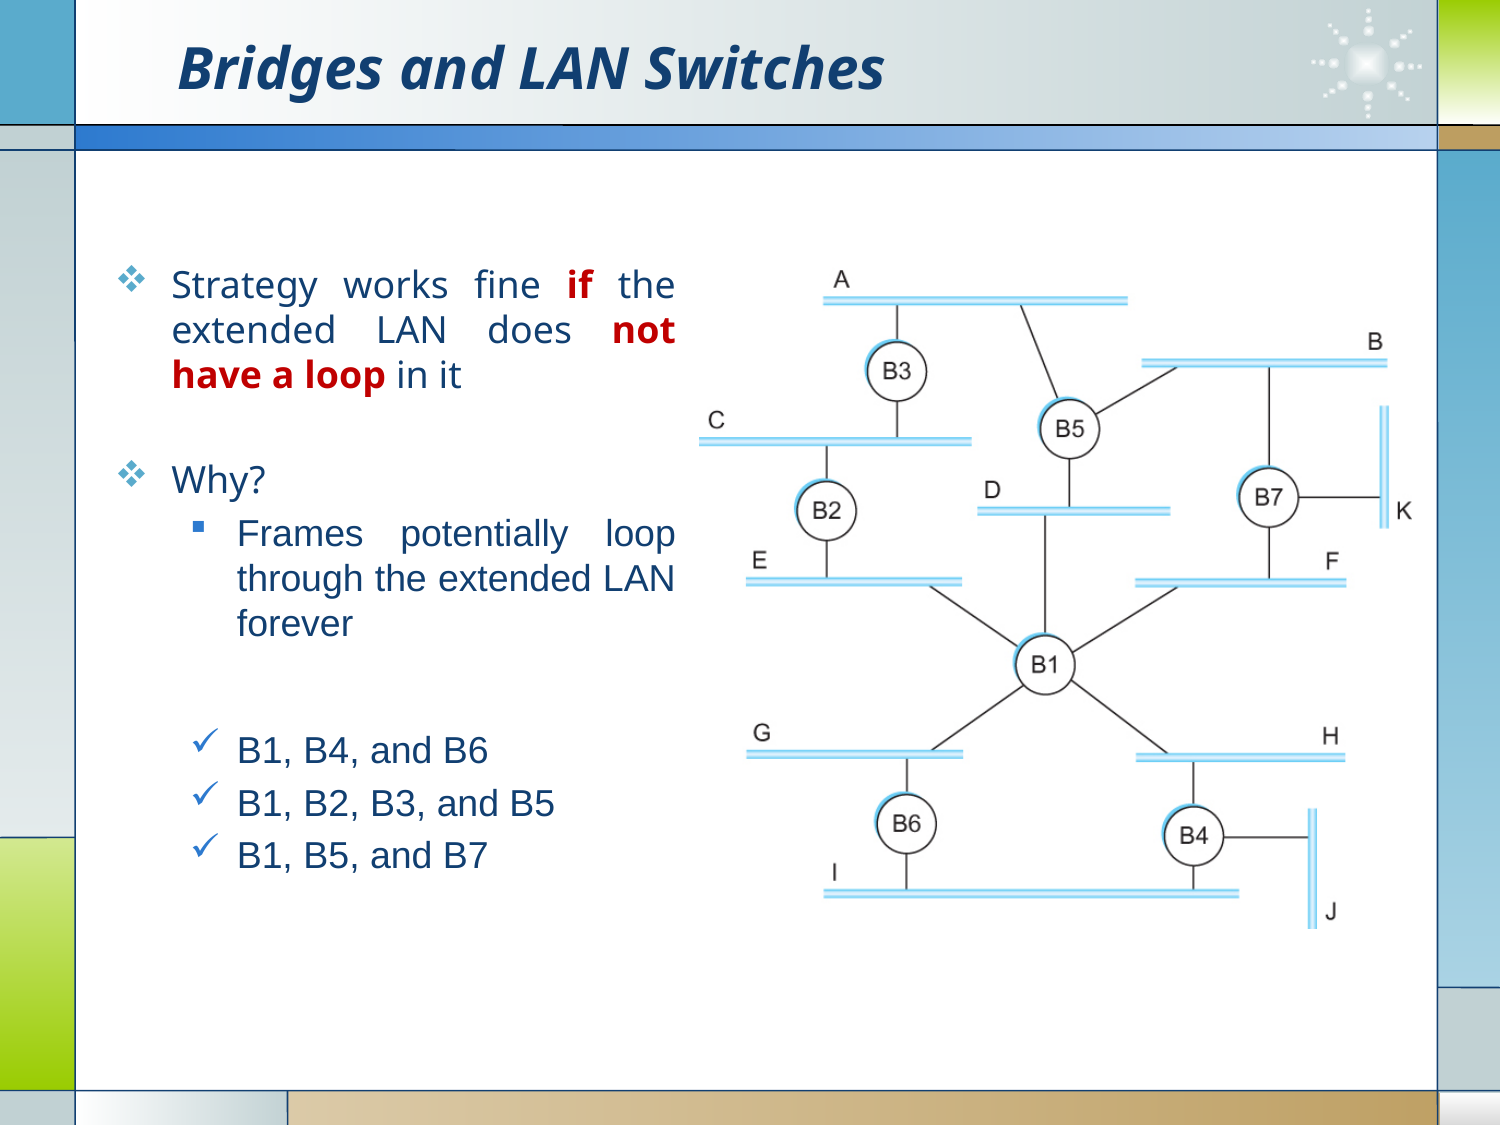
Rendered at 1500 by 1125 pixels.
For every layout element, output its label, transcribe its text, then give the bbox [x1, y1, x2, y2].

list Strategy works fine if the extended LAN does not have a loop in it Why? Frames potentially loop through the extended LAN forever B1, B4, and B6 B1, B2, B3, and B5 B1, B5, and B7 [99, 201, 692, 1010]
title Bridges and LAN Switches [162, 19, 1263, 113]
picture [699, 266, 1412, 929]
